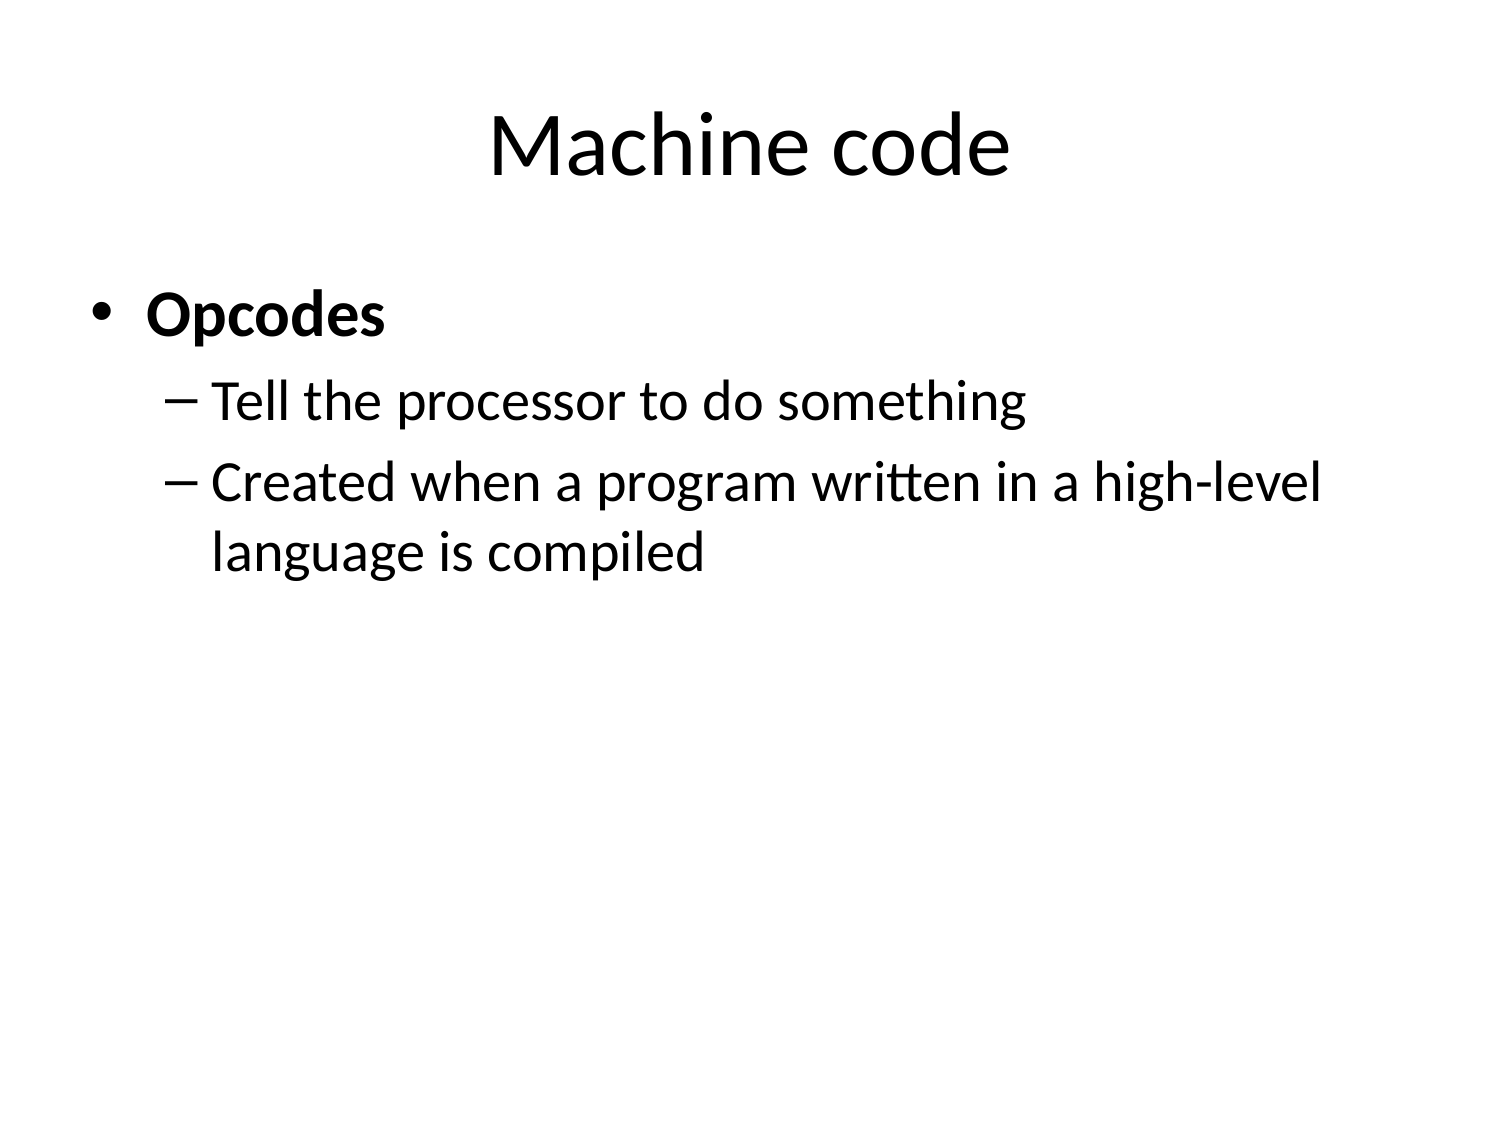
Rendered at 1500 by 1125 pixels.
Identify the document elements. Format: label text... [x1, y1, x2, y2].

title Machine code [75, 45, 1425, 233]
list Opcodes Tell the processor to do something Created when a program written in a high-level language is compiled [75, 262, 1425, 1005]
